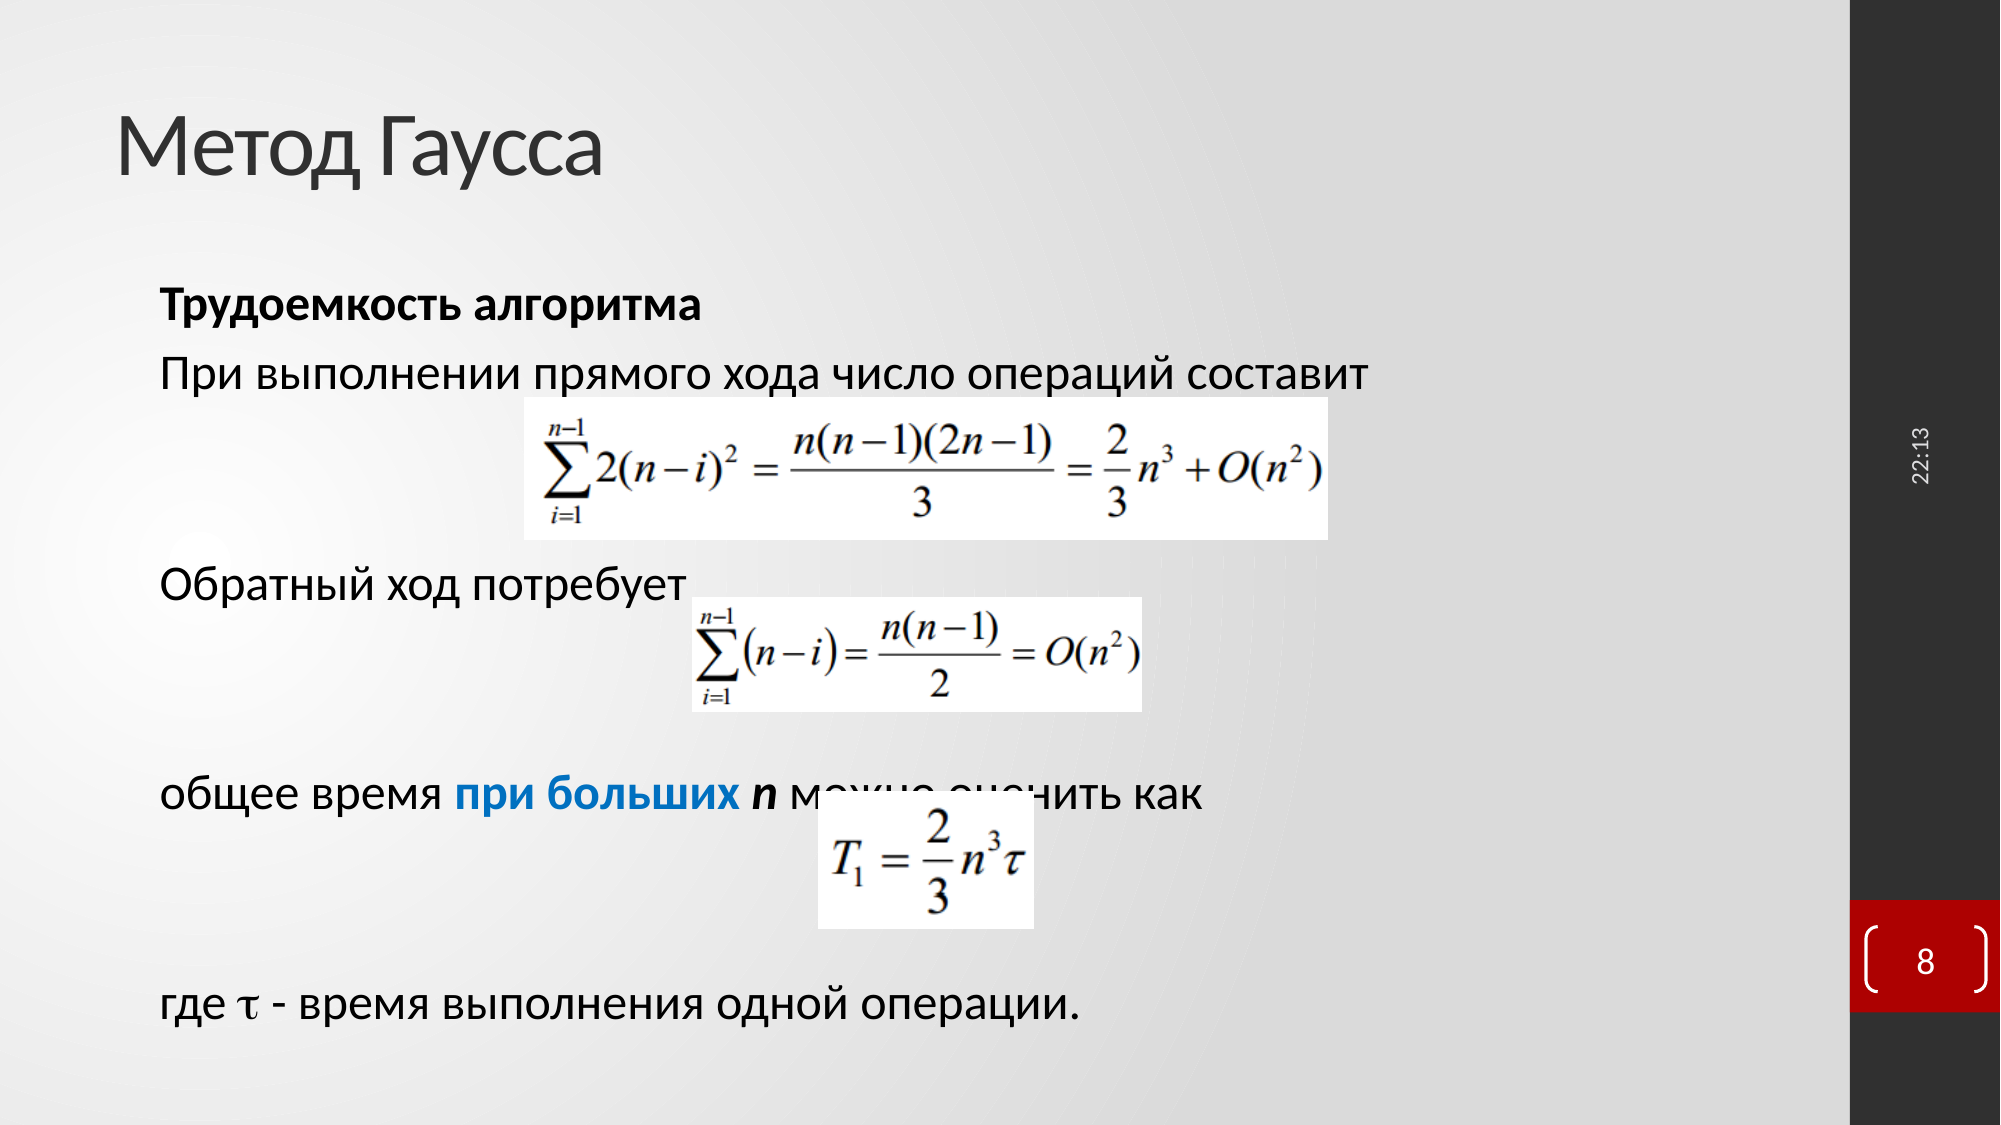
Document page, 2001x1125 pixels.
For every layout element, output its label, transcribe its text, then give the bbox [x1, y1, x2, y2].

picture [523, 396, 1328, 541]
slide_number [1878, 100, 1959, 501]
slide_number 8 [1864, 925, 1988, 994]
picture [817, 790, 1035, 930]
title Метод Гаусса [99, 45, 1767, 233]
list Трудоемкость алгоритма При выполнении прямого хода число операций составит Обратный ход потребует общее время при больших n можно оценить как где  - время выполнения одной операции. [125, 262, 1709, 1050]
picture [692, 597, 1143, 712]
